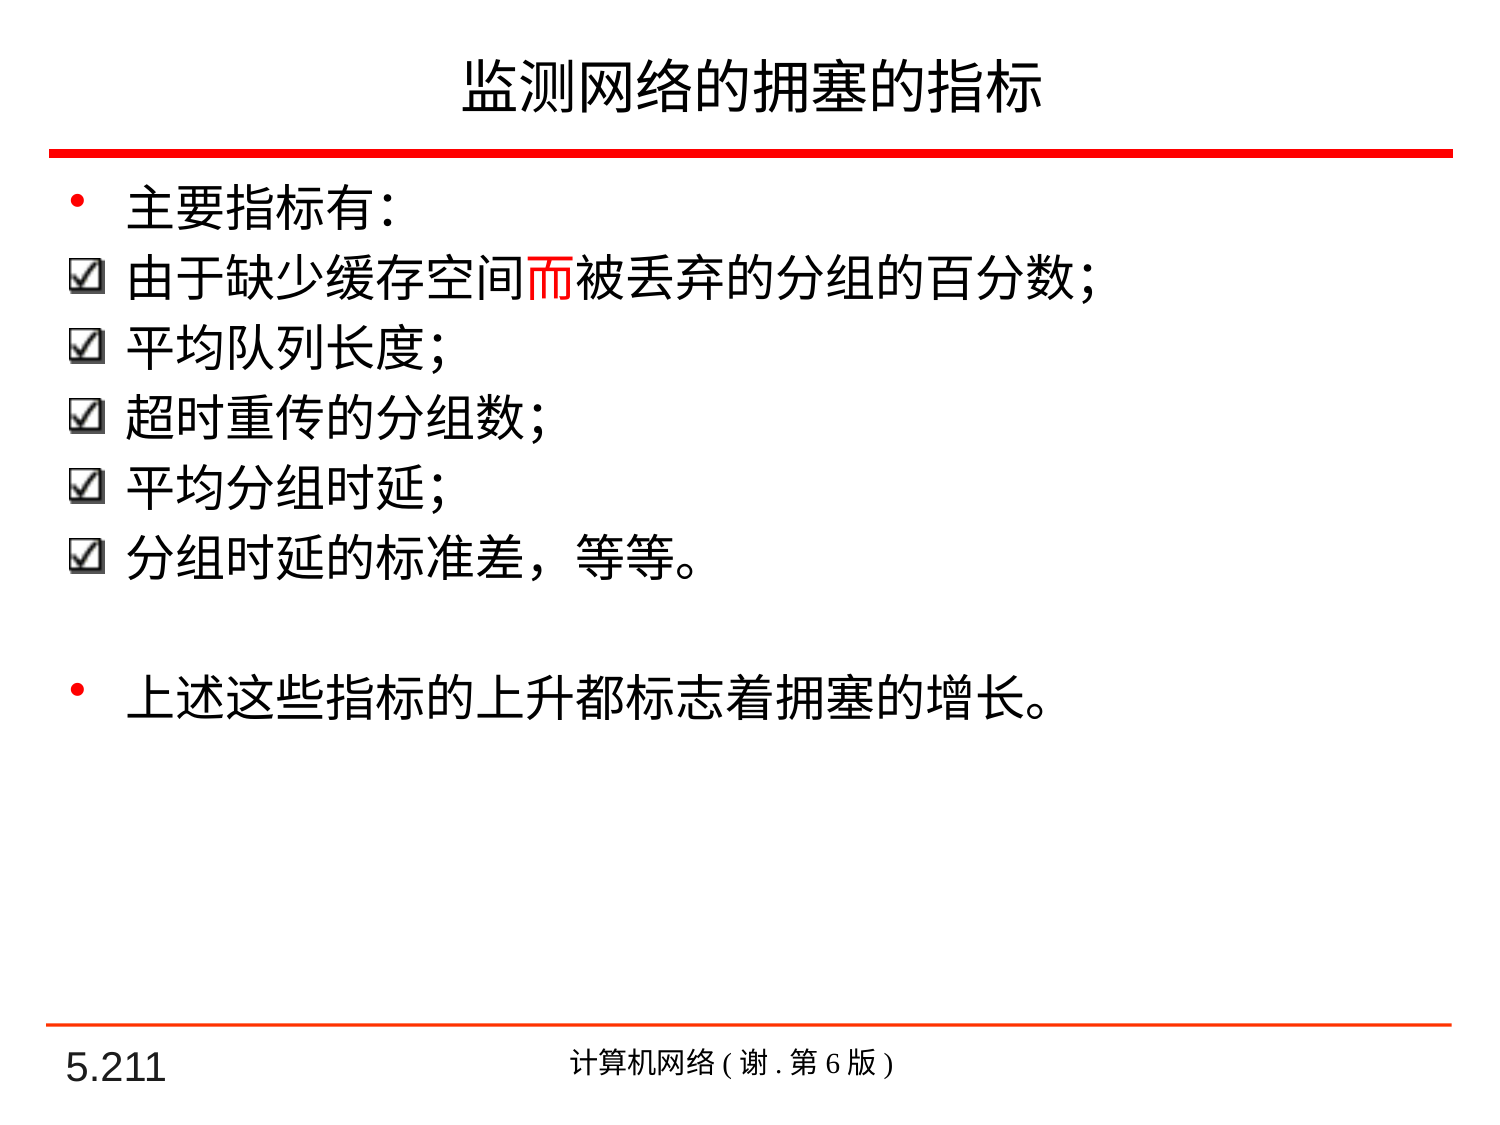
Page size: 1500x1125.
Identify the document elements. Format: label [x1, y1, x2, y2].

picture [69, 398, 105, 434]
picture [69, 538, 105, 574]
picture [69, 328, 105, 364]
list [53, 168, 1447, 1012]
picture [69, 258, 105, 294]
picture [69, 468, 105, 504]
title [58, 33, 1447, 137]
